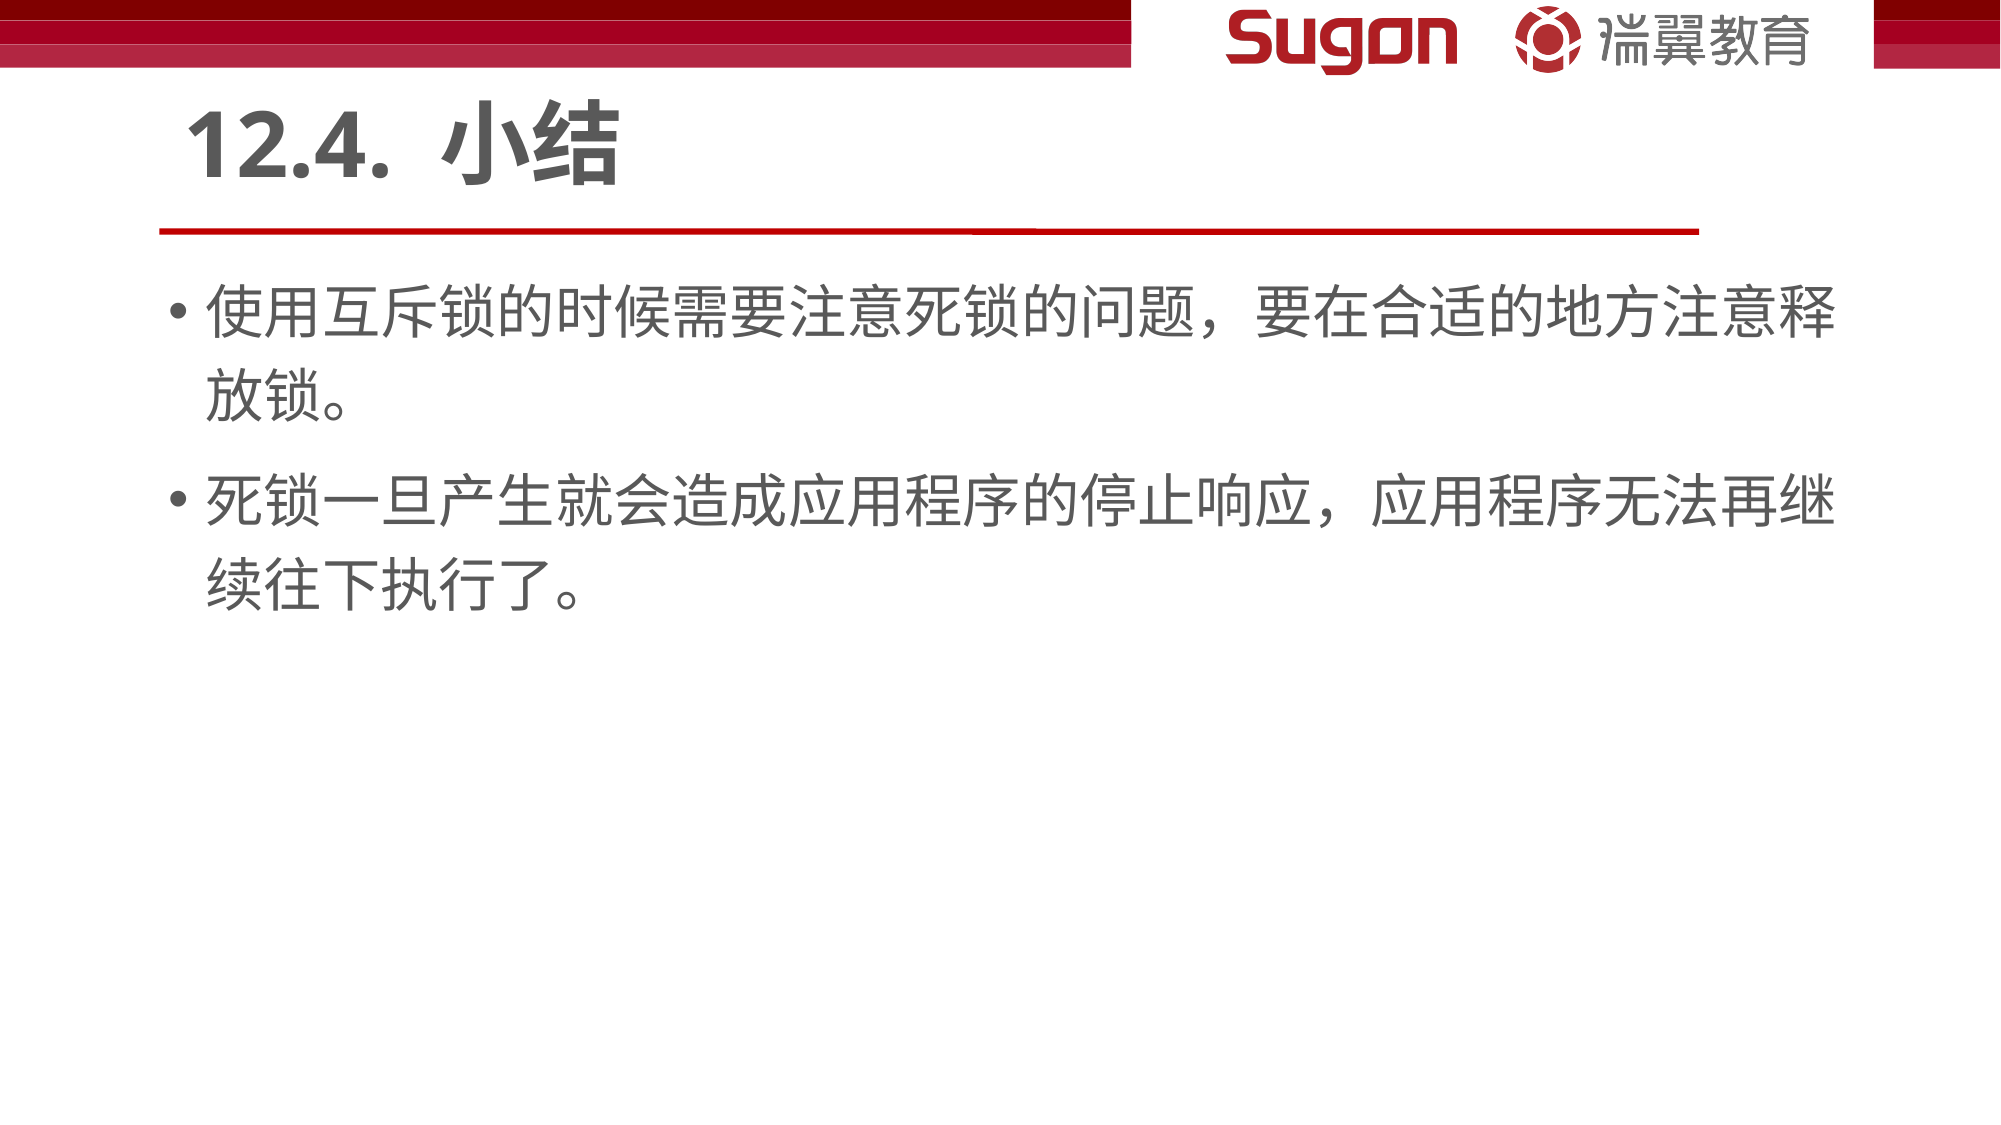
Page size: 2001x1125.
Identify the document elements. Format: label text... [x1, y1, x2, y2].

picture [1515, 6, 1809, 73]
list 使用互斥锁的时候需要注意死锁的问题，要在合适的地方注意释放锁。 死锁一旦产生就会造成应用程序的停止响应，应用程序无法再继续往下执行了。 [153, 253, 1879, 1028]
picture [1194, 0, 1484, 91]
title 12.4. 小结 [169, 91, 1895, 214]
